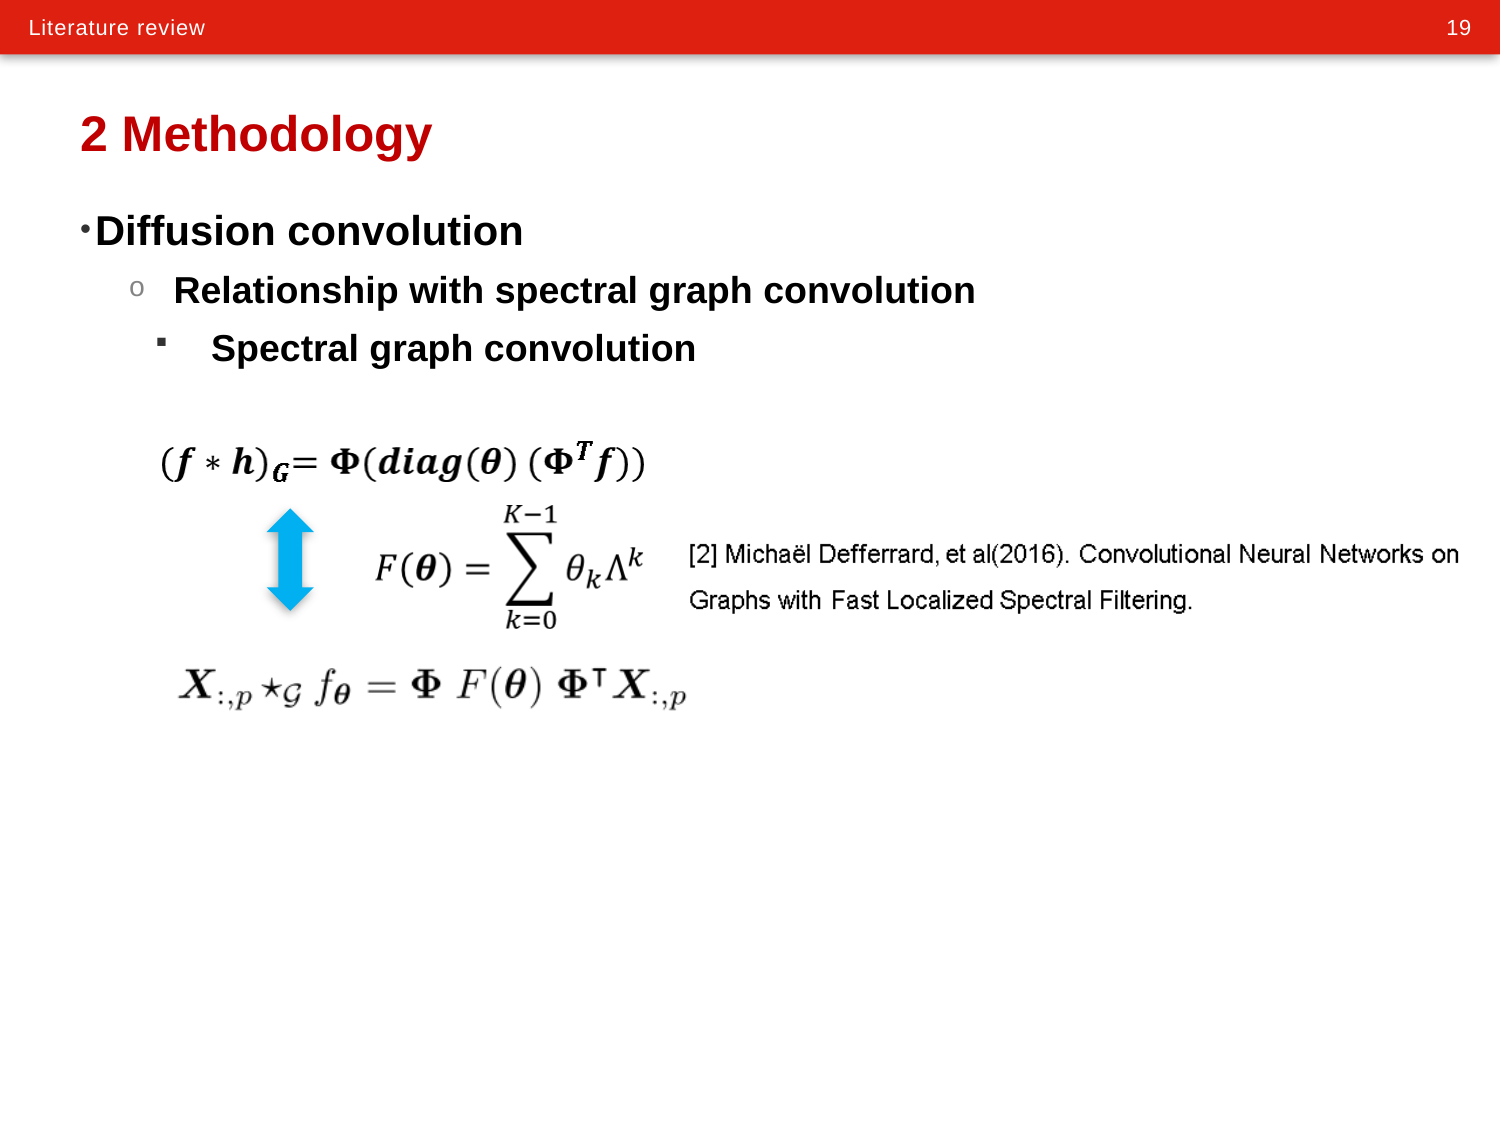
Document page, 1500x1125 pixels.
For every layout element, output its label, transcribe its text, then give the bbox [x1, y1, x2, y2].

picture [135, 428, 668, 501]
picture [681, 537, 1464, 622]
title 2 Methodology [64, 83, 1436, 180]
list Diffusion convolution Relationship with spectral graph convolution Spectral graph convolution [64, 196, 1436, 1071]
picture [364, 508, 656, 630]
picture [135, 643, 707, 725]
text_box [265, 511, 315, 612]
